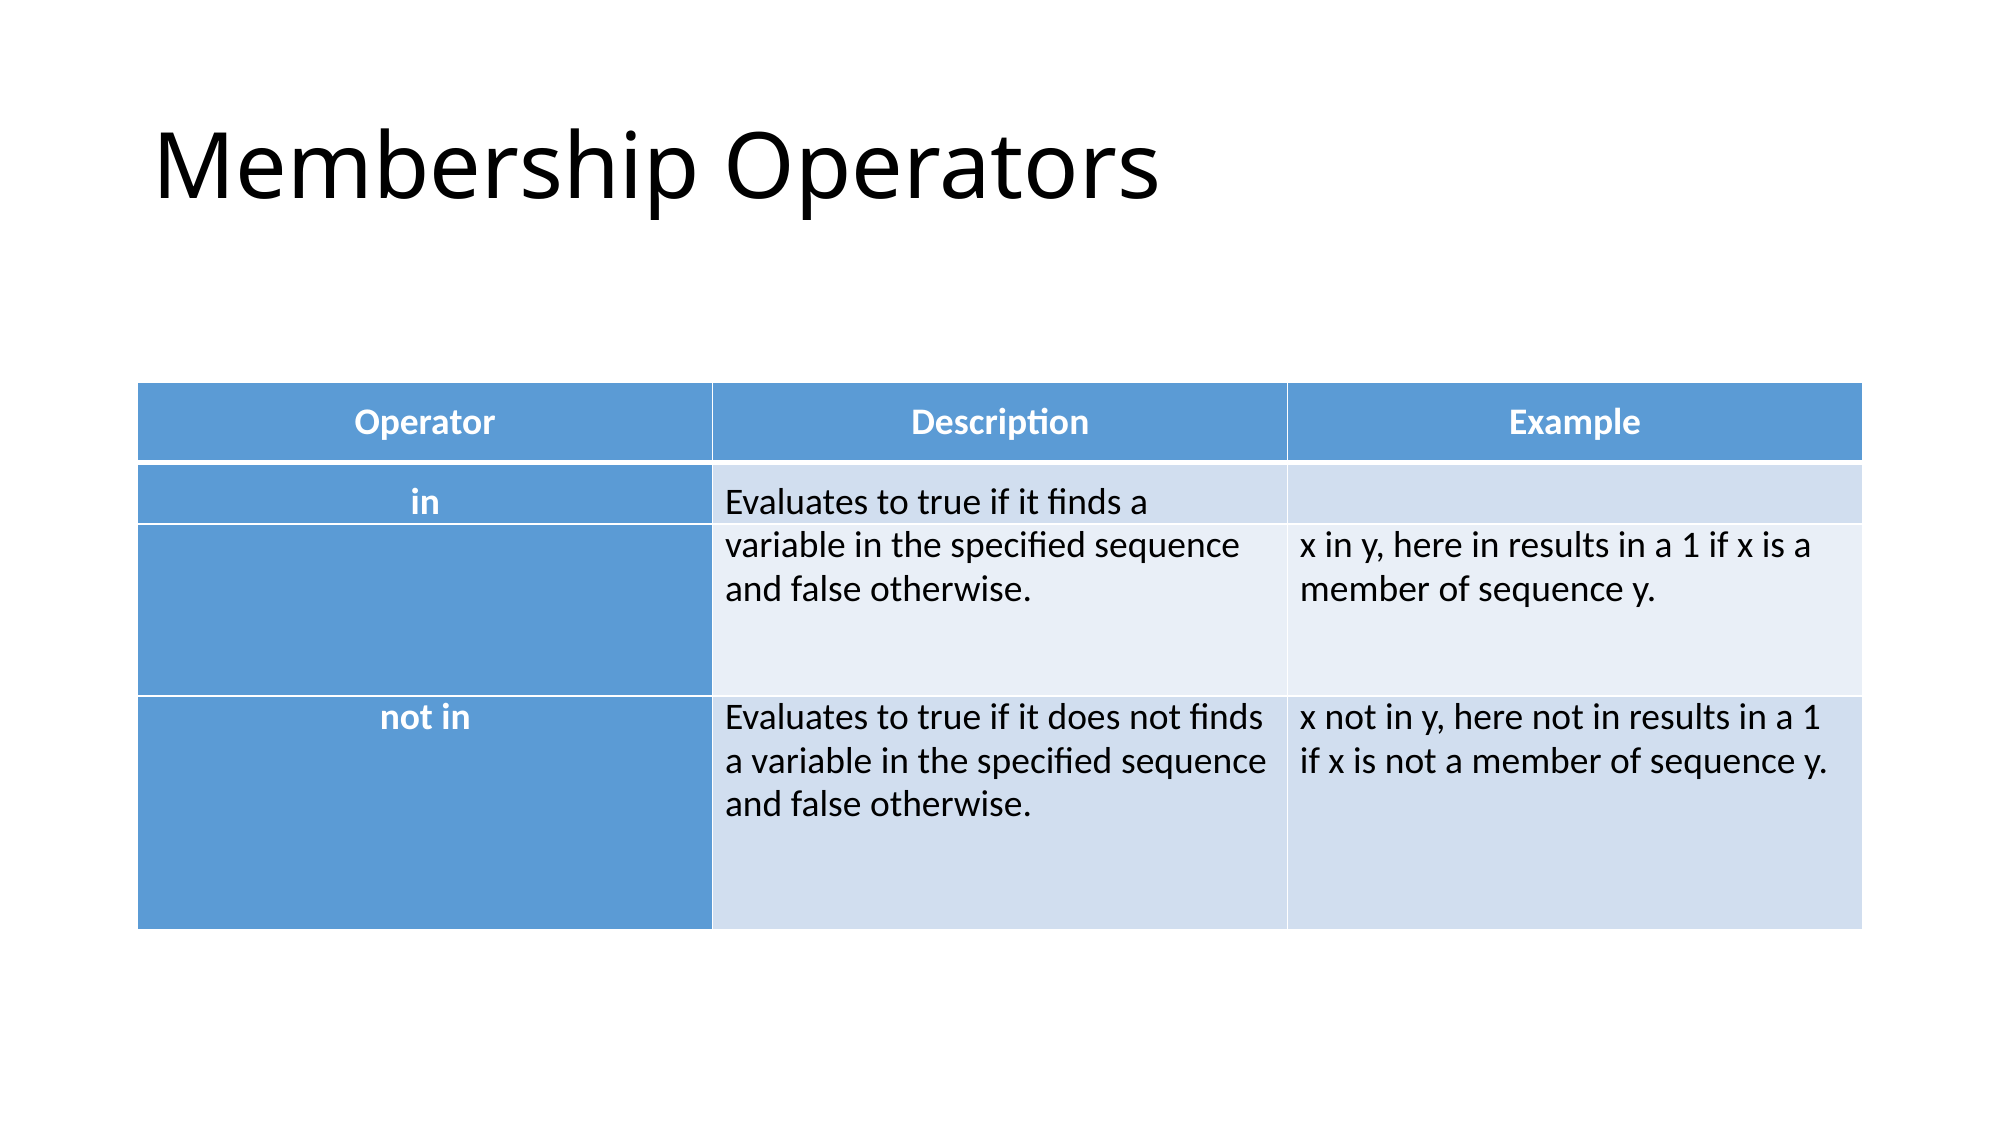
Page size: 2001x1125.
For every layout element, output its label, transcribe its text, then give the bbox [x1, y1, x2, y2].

table_cell variable in the specified sequence and false otherwise. [713, 525, 1287, 695]
table_cell not in [138, 697, 712, 929]
table_cell [1288, 465, 1862, 523]
table_cell Evaluates to true if it finds a [713, 465, 1287, 523]
table_header Description [713, 383, 1287, 460]
table_cell [138, 525, 712, 695]
table_cell Evaluates to true if it does not finds a variable in the specified sequence and false otherwise. [713, 697, 1287, 929]
title Membership Operators [137, 59, 1863, 278]
table_header Example [1288, 383, 1862, 460]
table_cell in [138, 465, 712, 523]
table_cell x not in y, here not in results in a 1 if x is not a member of sequence y. [1288, 697, 1862, 929]
table_header Operator [138, 383, 712, 460]
table_cell x in y, here in results in a 1 if x is a member of sequence y. [1288, 525, 1862, 695]
